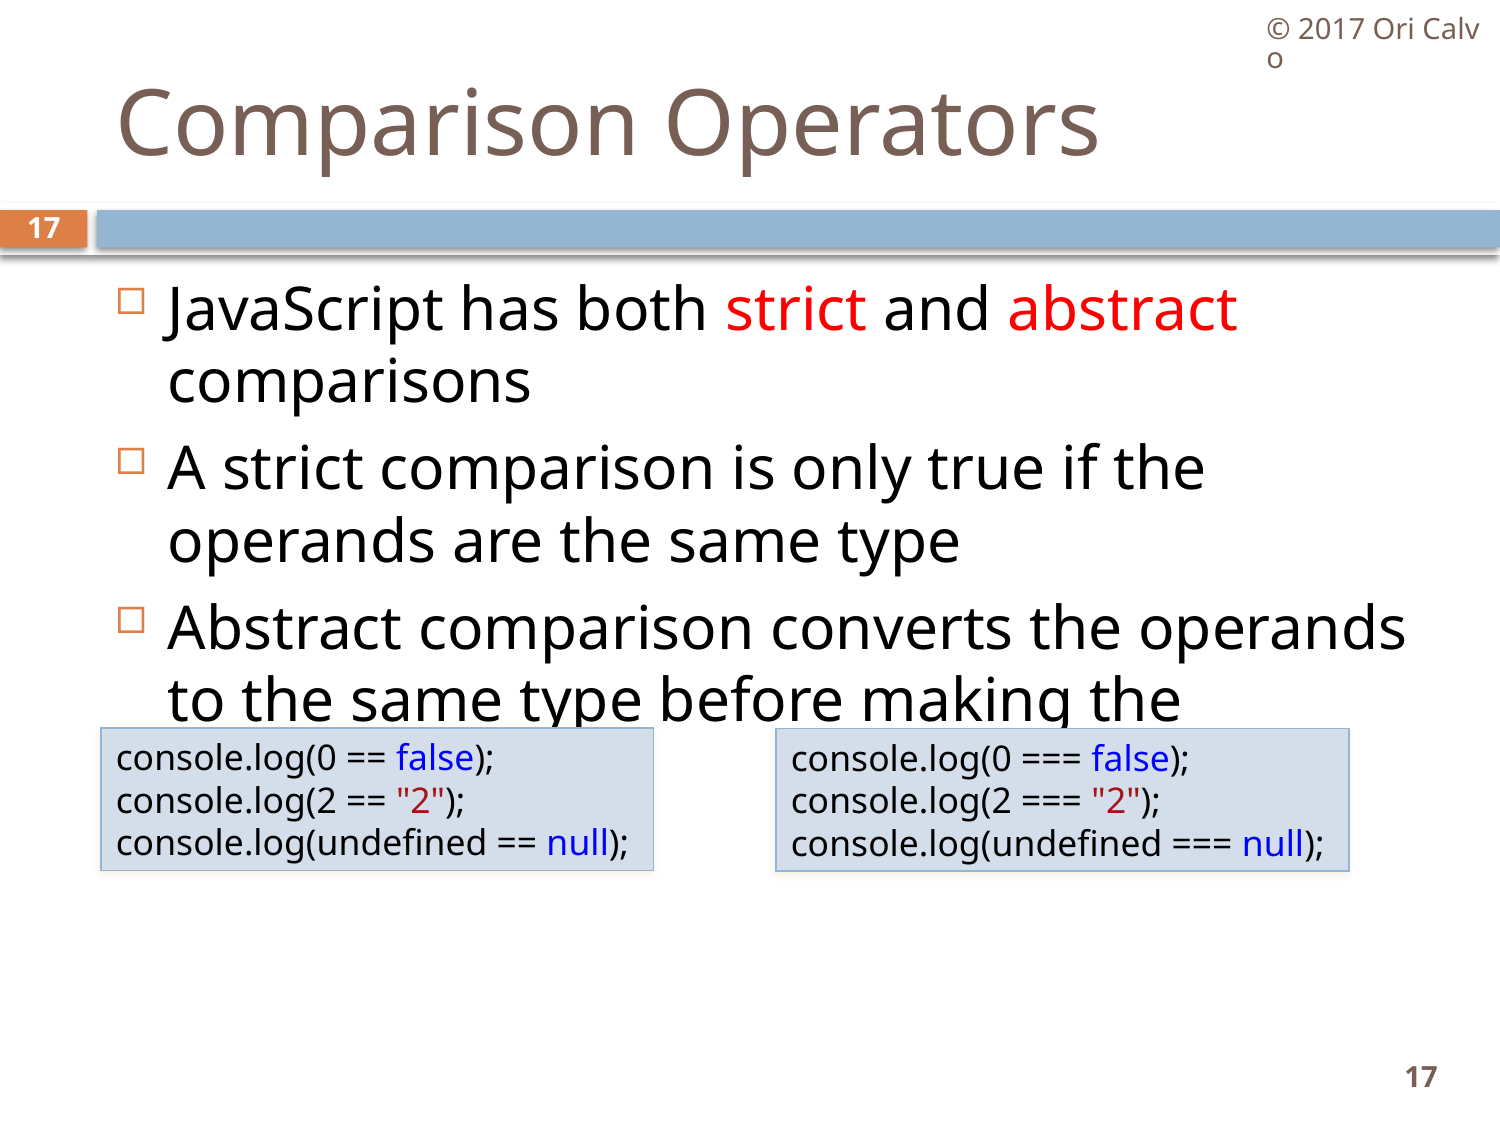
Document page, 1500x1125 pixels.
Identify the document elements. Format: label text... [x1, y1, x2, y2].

text_box console.log(0 == false); console.log(2 == "2"); console.log(undefined == null); [100, 727, 654, 871]
slide_number 17 [0, 208, 88, 249]
title Comparison Operators [100, 37, 1438, 200]
list JavaScript has both strict and abstract comparisons A strict comparison is only true if the operands are the same type Abstract comparison converts the operands to the same type before making the comparison [100, 262, 1438, 1000]
text_box [100, 731, 657, 879]
text_box console.log(0 === false); console.log(2 === "2"); console.log(undefined === null); [775, 728, 1349, 872]
footer © 2017 Ori Calvo [1251, 0, 1500, 60]
